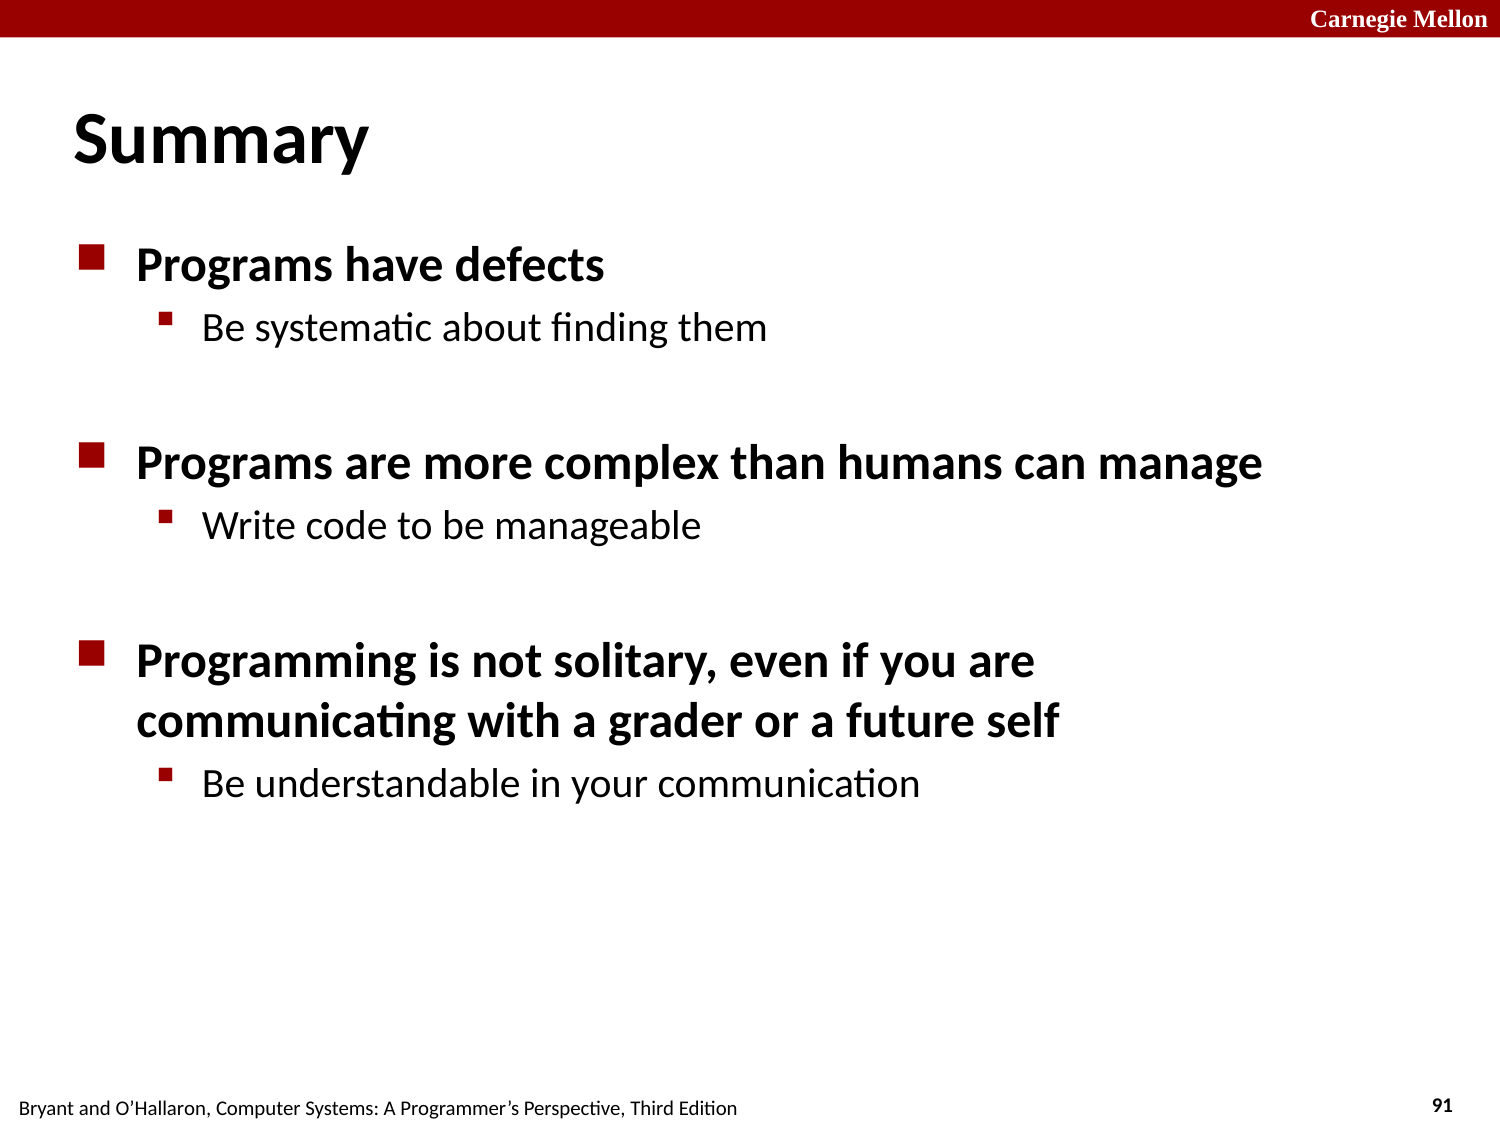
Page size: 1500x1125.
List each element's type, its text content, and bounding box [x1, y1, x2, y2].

list Programs have defects Be systematic about finding them Programs are more complex than humans can manage Write code to be manageable Programming is not solitary, even if you are communicating with a grader or a future self Be understandable in your communication [64, 223, 1361, 1040]
title Summary [58, 71, 1305, 197]
